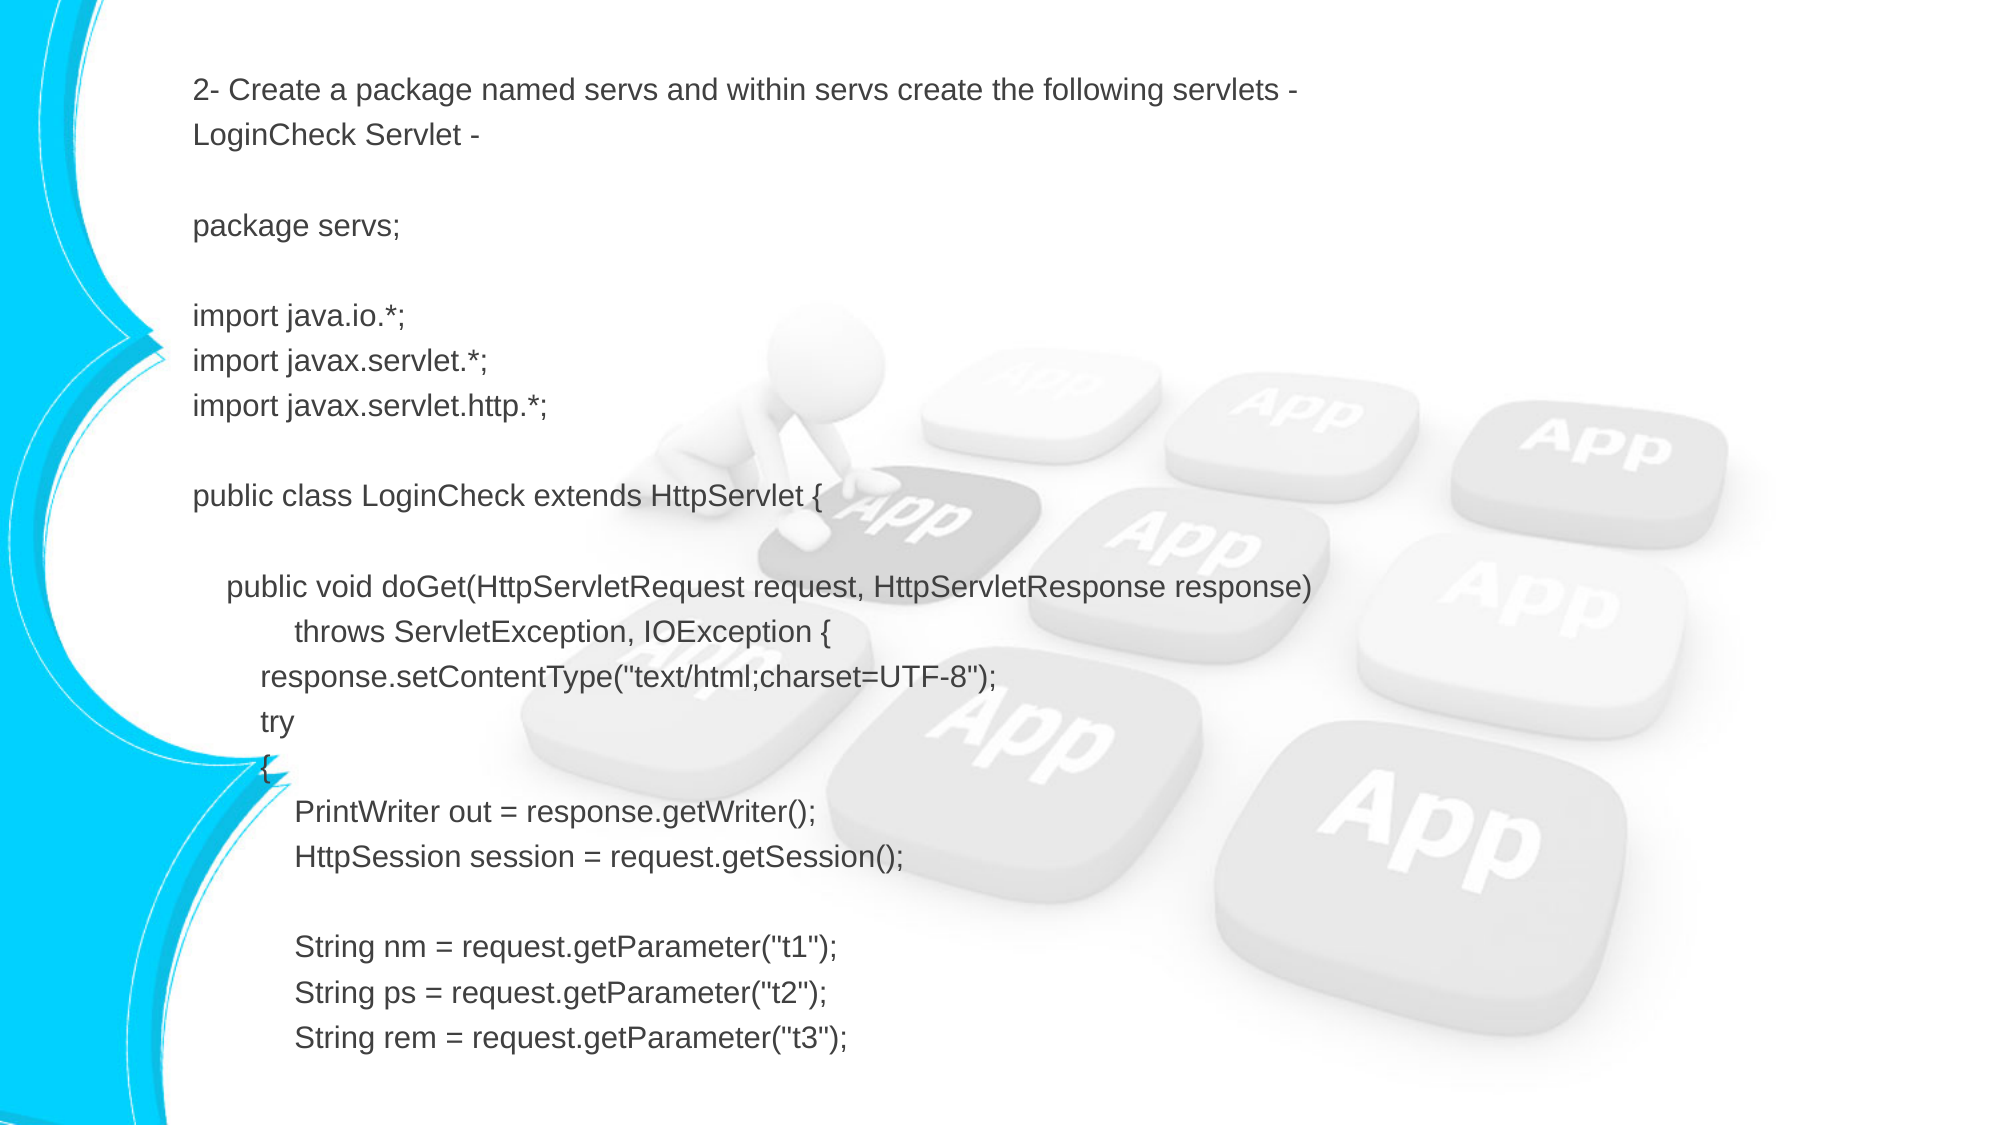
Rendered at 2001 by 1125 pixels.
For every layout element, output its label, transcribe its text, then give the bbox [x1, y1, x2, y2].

picture [73, 52, 77, 62]
picture [0, 0, 2001, 1125]
list 2- Create a package named servs and within servs create the following servlets - LoginCheck Servlet - package servs; import java.io.*; import javax.servlet.*; import javax.servlet.http.*; public class LoginCheck extends HttpServlet { public void doGet(HttpServletRequest request, HttpServletResponse response) throws ServletException, IOException { response.setContentType("text/html;charset=UTF-8"); try { PrintWriter out = response.getWriter(); HttpSession session = request.getSession(); String nm = request.getParameter("t1"); String ps = request.getParameter("t2"); String rem = request.getParameter("t3"); [177, 66, 1899, 1072]
picture [0, 1118, 15, 1125]
